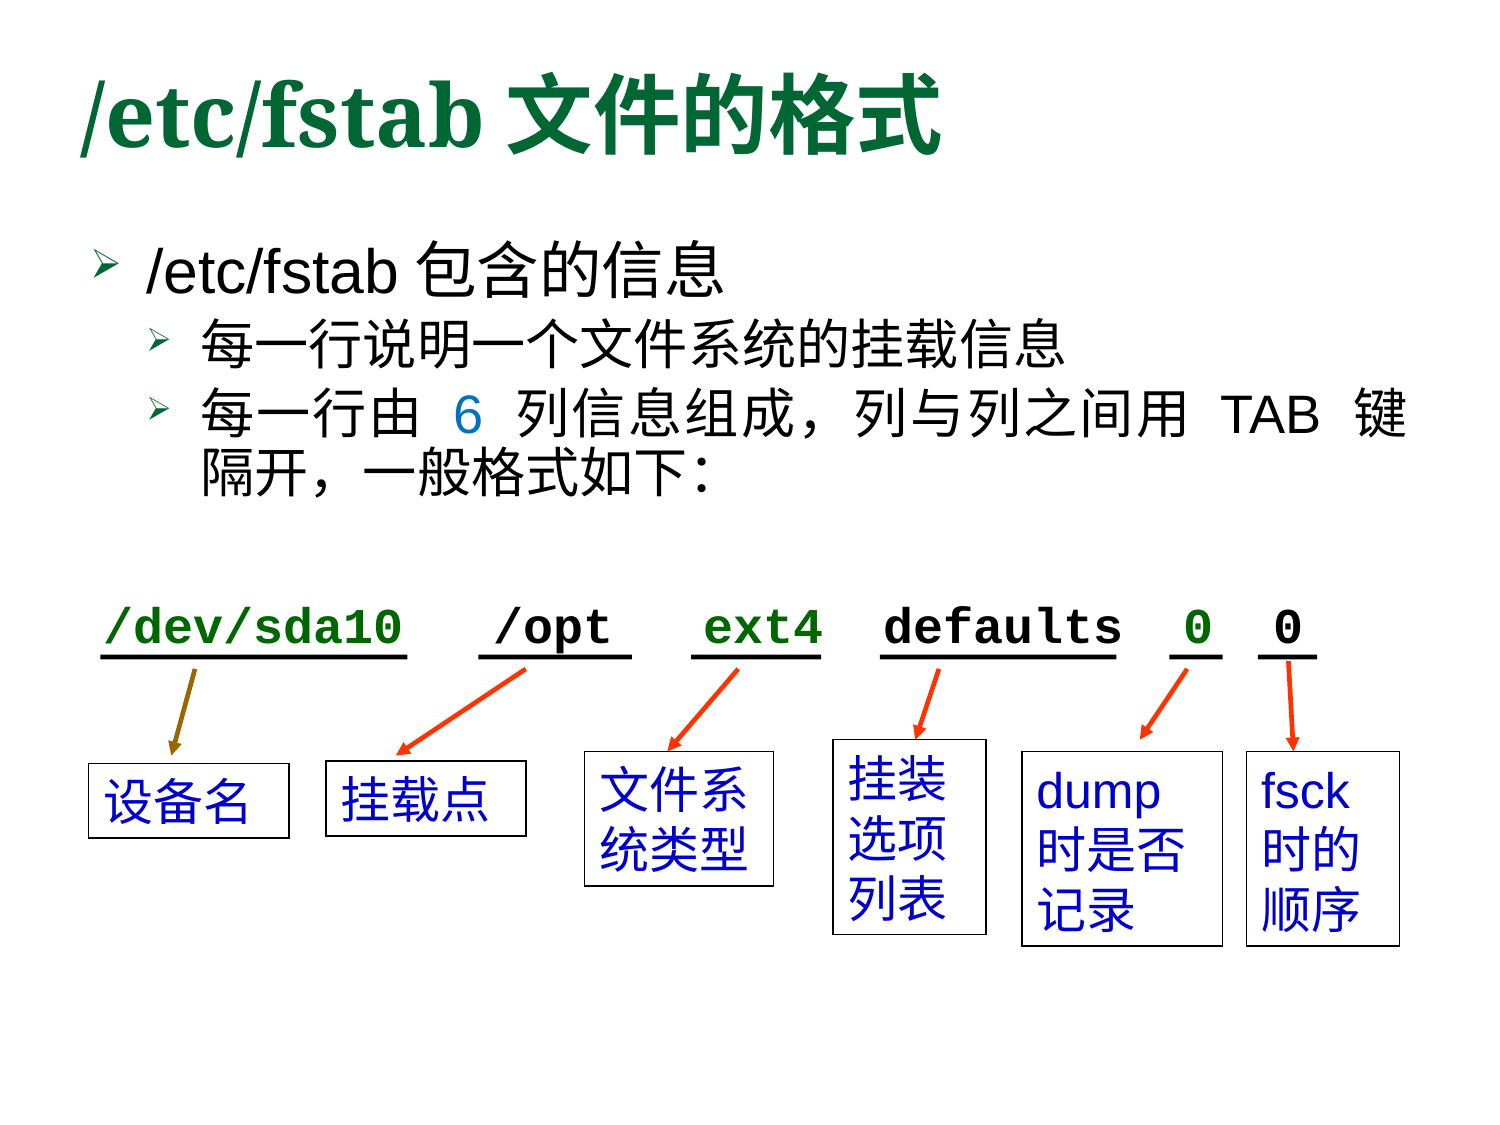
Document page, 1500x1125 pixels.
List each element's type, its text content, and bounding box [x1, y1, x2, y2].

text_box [1246, 656, 1400, 949]
title /etc/fstab文件的格式 [64, 52, 1415, 213]
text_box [832, 656, 1020, 937]
text_box /dev/sda10 /opt ext4 defaults 0 0 [88, 586, 1376, 674]
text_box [325, 656, 583, 838]
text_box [88, 656, 324, 840]
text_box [584, 656, 822, 889]
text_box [1021, 656, 1223, 949]
list /etc/fstab包含的信息 每一行说明一个文件系统的挂载信息 每一行由 6 列信息组成，列与列之间用 TAB 键隔开，一般格式如下： [75, 231, 1424, 551]
